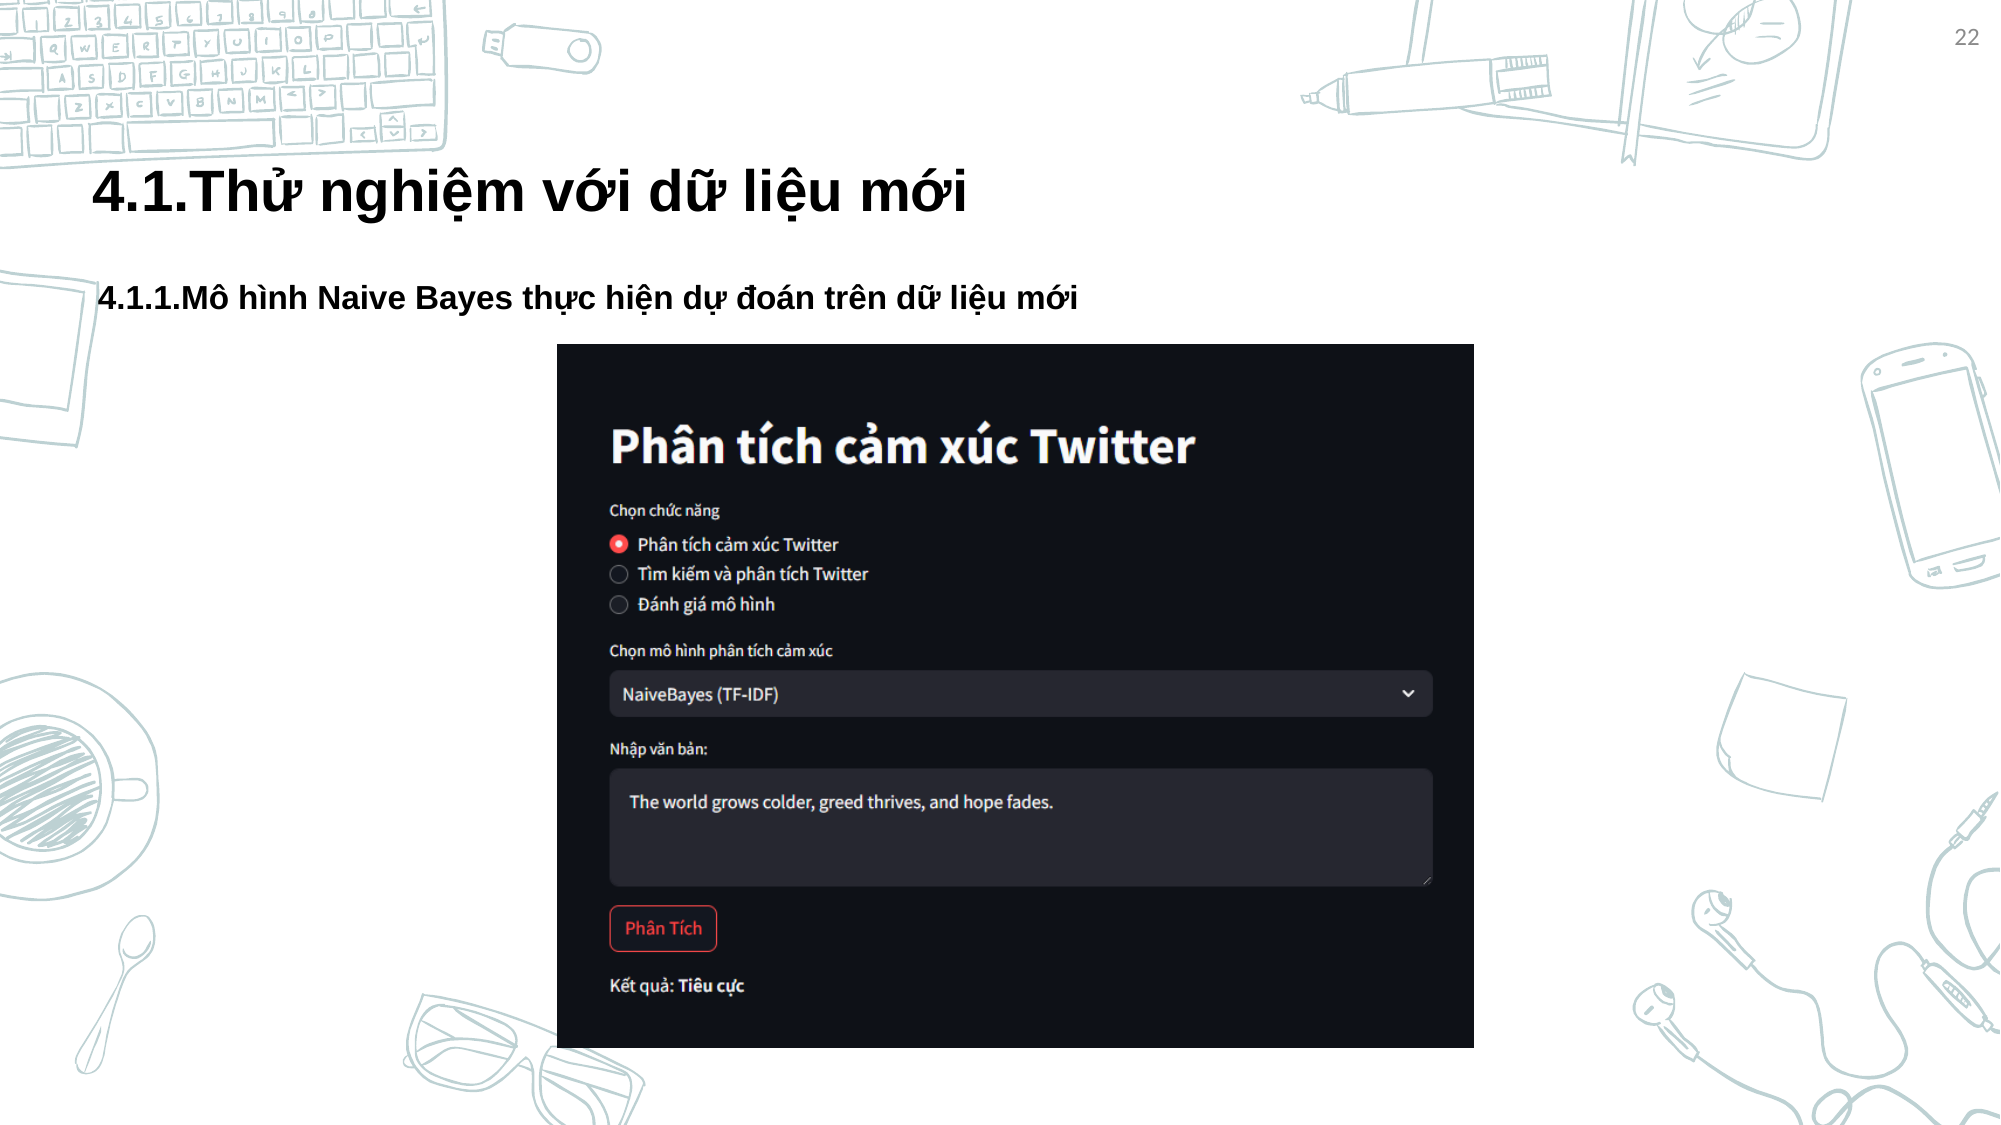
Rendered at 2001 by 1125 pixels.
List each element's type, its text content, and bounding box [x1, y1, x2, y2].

picture [557, 344, 1474, 1048]
text_box 4.1.Thử nghiệm với dữ liệu mới [0, 145, 1030, 231]
text_box 4.1.1.Mô hình Naive Bayes thực hiện dự đoán trên dữ liệu mới [0, 256, 1178, 324]
slide_number 22 [1913, 0, 2000, 71]
